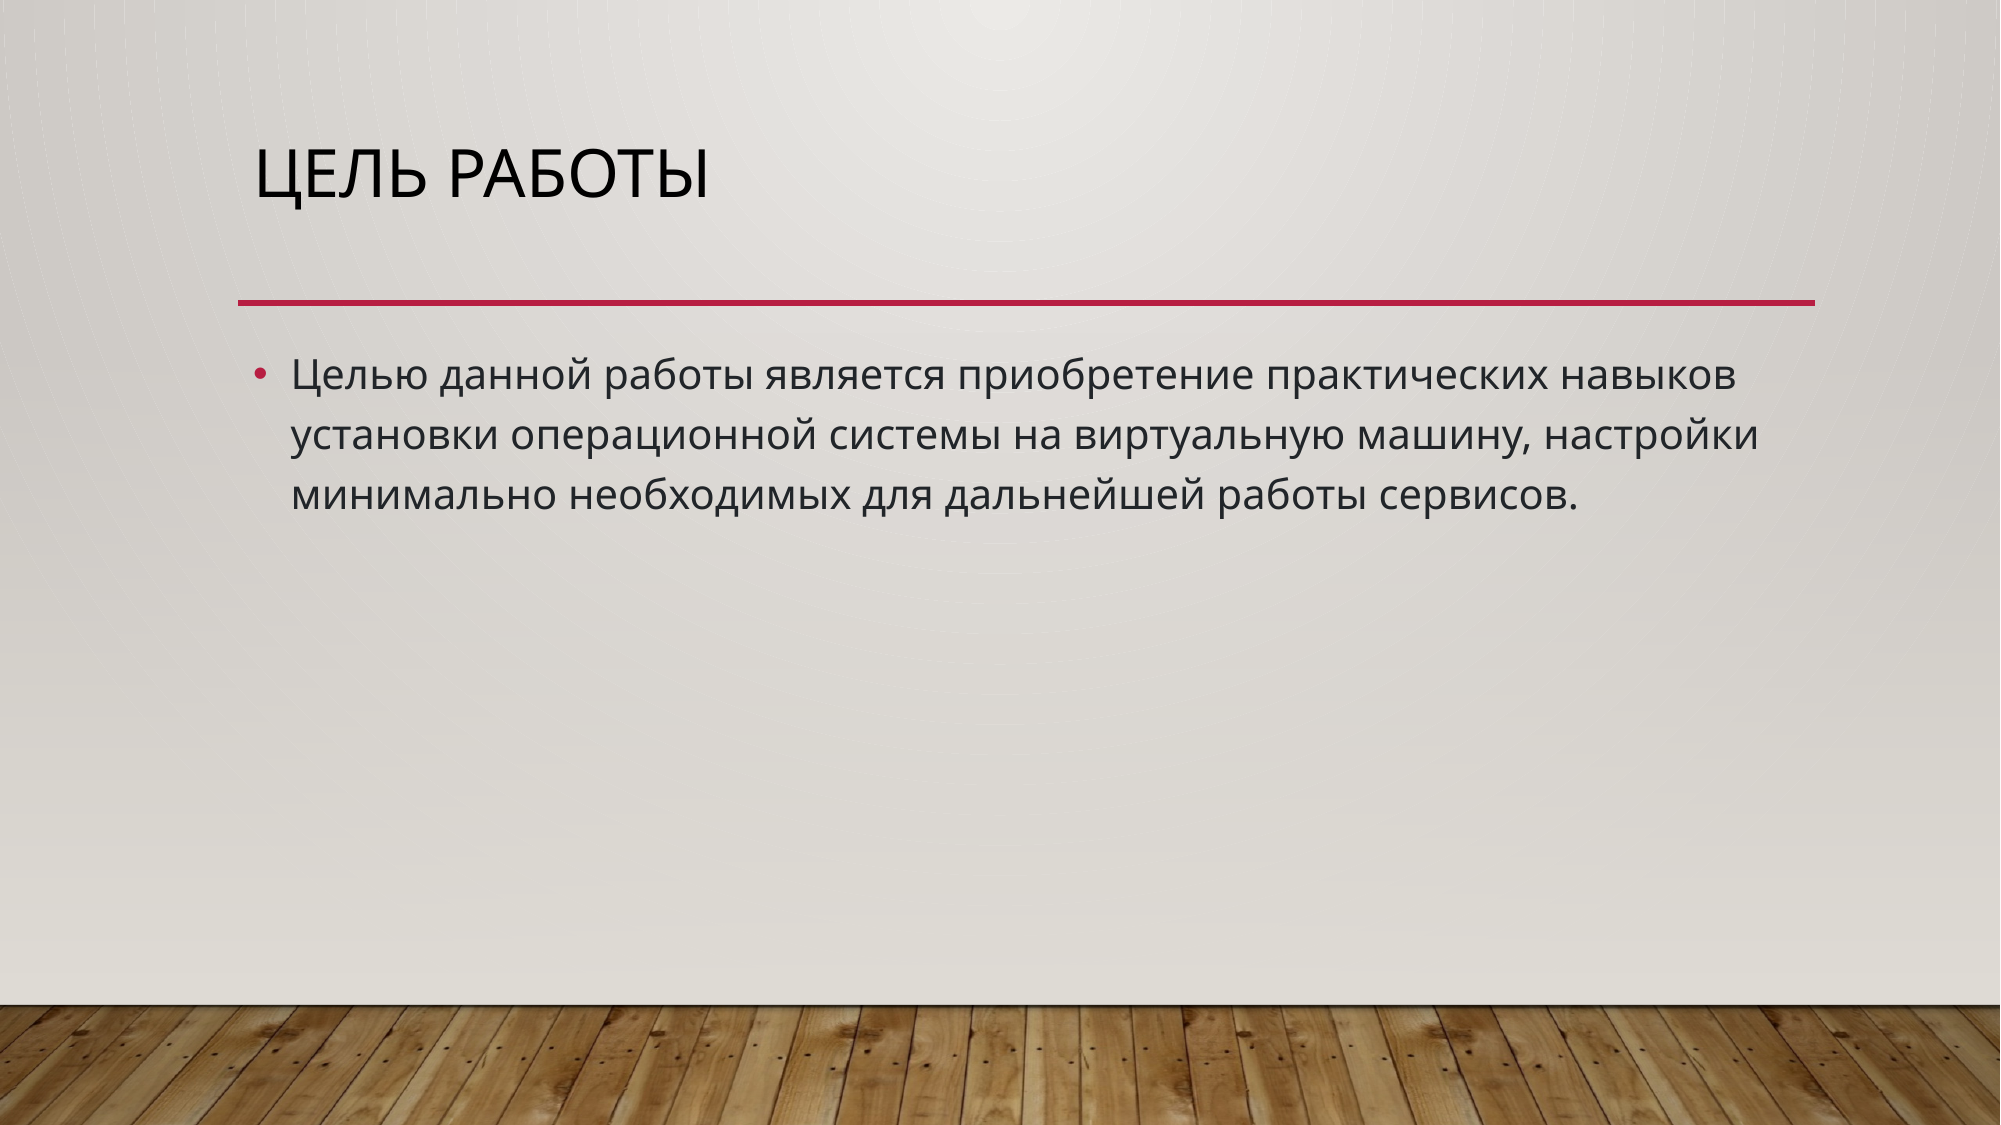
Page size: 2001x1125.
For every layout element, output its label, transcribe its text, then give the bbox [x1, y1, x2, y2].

picture [0, 1005, 2000, 1125]
title Цель работы [238, 131, 1814, 305]
list Целью данной работы является приобретение практических навыков установки операционной системы на виртуальную машину, настройки минимально необходимых для дальнейшей работы сервисов. [238, 330, 1814, 897]
